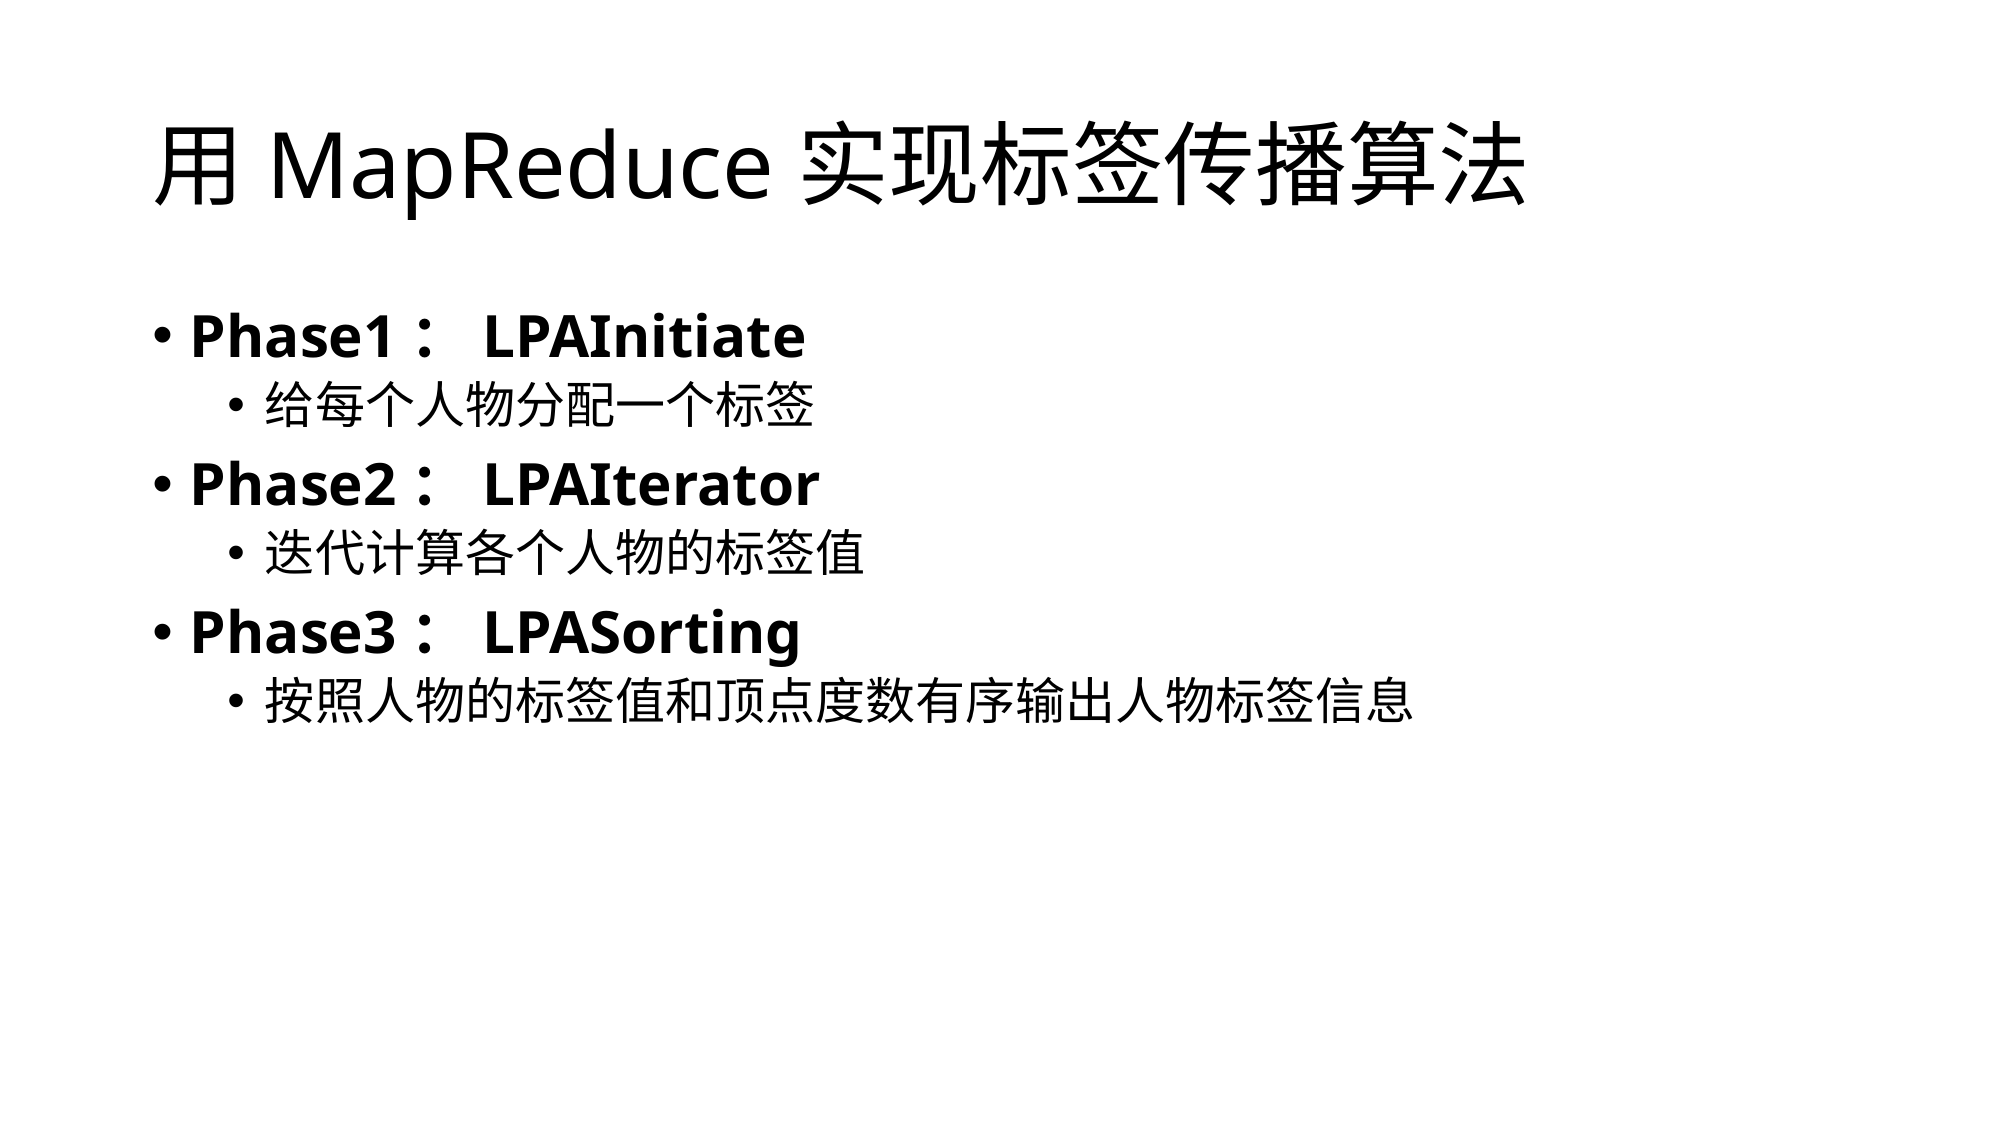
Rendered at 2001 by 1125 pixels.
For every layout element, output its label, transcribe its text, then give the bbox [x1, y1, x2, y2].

list Phase1：LPAInitiate 给每个人物分配一个标签 Phase2：LPAIterator 迭代计算各个人物的标签值 Phase3：LPASorting 按照人物的标签值和顶点度数有序输出人物标签信息 [137, 299, 1863, 1014]
title 用MapReduce实现标签传播算法 [137, 59, 1863, 278]
